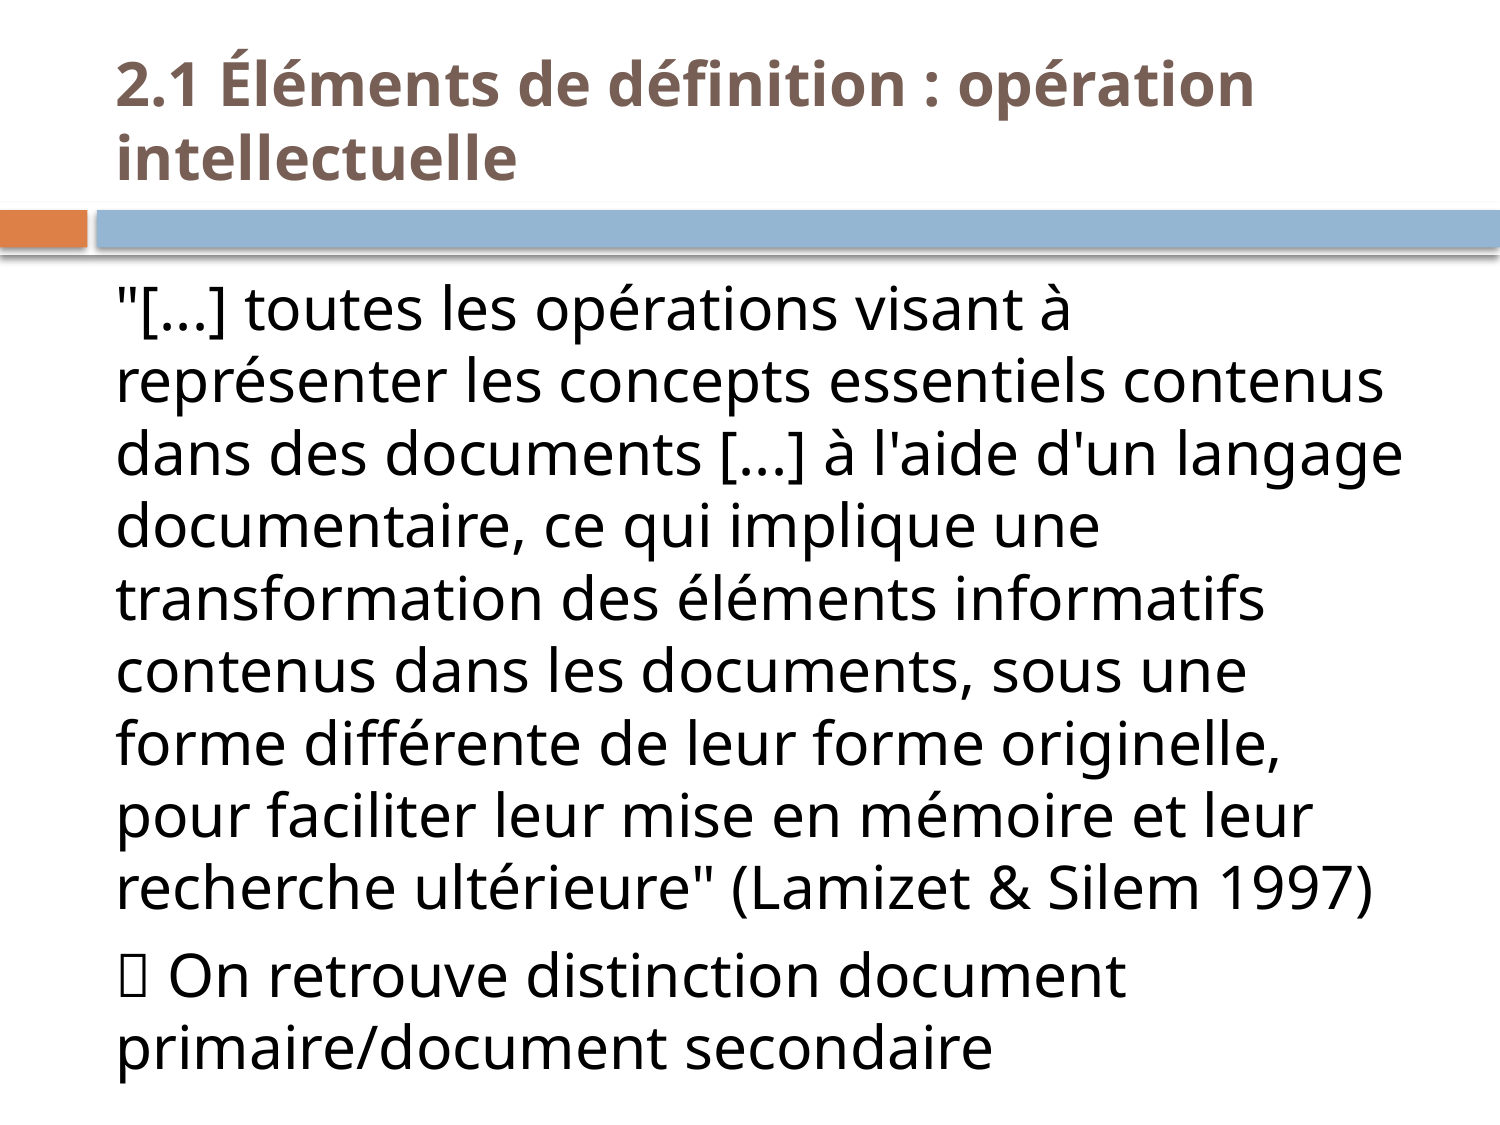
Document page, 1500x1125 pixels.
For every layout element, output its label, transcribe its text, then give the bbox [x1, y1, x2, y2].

list "[...] toutes les opérations visant à représenter les concepts essentiels contenus dans des documents [...] à l'aide d'un langage documentaire, ce qui implique une transformation des éléments informatifs contenus dans les documents, sous une forme différente de leur forme originelle, pour faciliter leur mise en mémoire et leur recherche ultérieure" (Lamizet & Silem 1997)  On retrouve distinction document primaire/document secondaire [100, 262, 1438, 1000]
title 2.1 Éléments de définition : opération intellectuelle [100, 37, 1438, 200]
